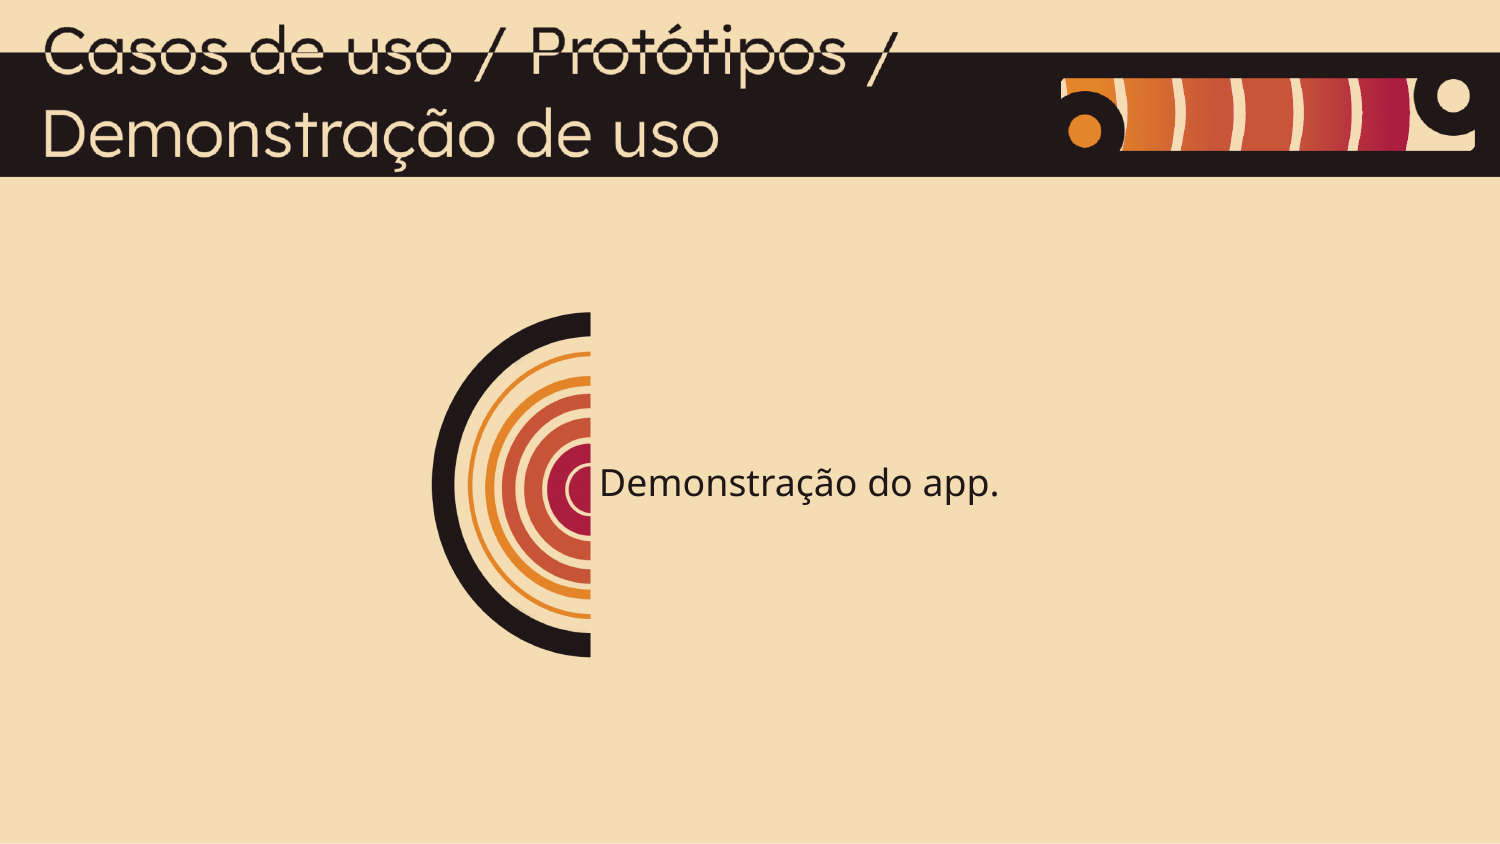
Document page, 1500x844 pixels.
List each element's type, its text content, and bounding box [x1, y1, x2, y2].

picture [0, 0, 1500, 177]
text_box Demonstração do app. [601, 456, 1059, 504]
picture [415, 289, 597, 672]
